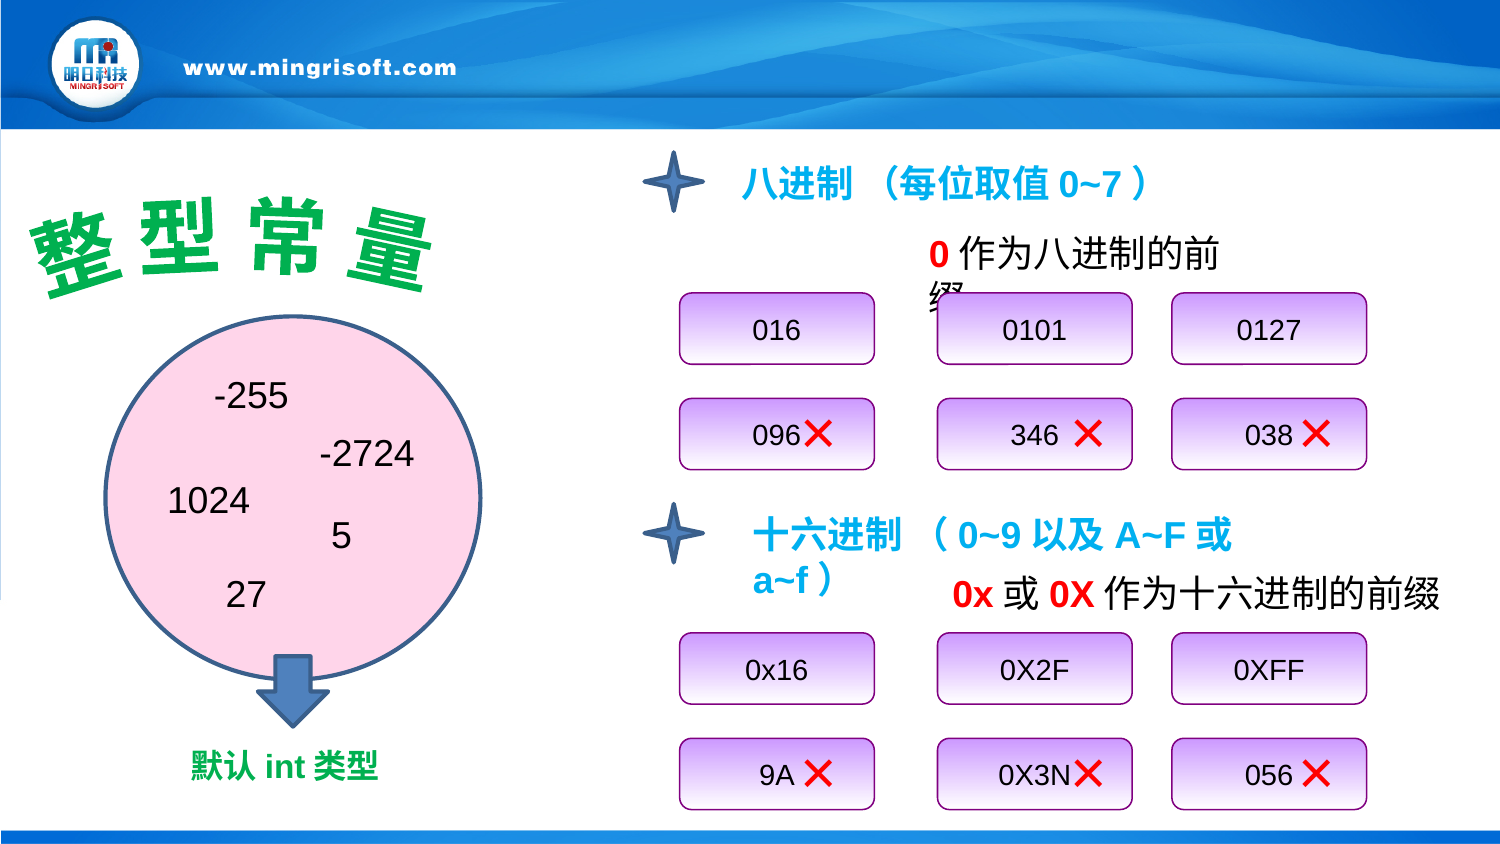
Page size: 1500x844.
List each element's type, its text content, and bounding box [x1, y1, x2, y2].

text_box [642, 150, 706, 213]
text_box × [761, 386, 877, 473]
text_box [642, 501, 706, 565]
text_box 0x或0X作为十六进制的前缀 [937, 562, 1465, 623]
text_box 0X3N [937, 738, 1031, 810]
text_box 0X2F [937, 632, 1133, 705]
text_box 016 [679, 292, 875, 365]
text_box 346 [937, 398, 1031, 470]
picture [0, 0, 1500, 844]
text_box × [1031, 386, 1147, 473]
text_box 9A [679, 738, 761, 810]
text_box 096 [679, 398, 761, 470]
text_box 056 [1171, 738, 1265, 810]
text_box × [1265, 386, 1369, 473]
text_box 038 [1171, 398, 1265, 470]
text_box 八进制 （每位取值0~7） [726, 152, 1243, 213]
text_box 0作为八进制的前缀 [914, 222, 1266, 328]
text_box 0101 [937, 292, 1133, 365]
text_box 默认int类型 [175, 738, 481, 793]
text_box 0127 [1171, 292, 1367, 365]
text_box 十六进制 （0~9以及A~F或a~f） [738, 503, 1278, 609]
text_box 0XFF [1171, 632, 1367, 705]
text_box × [761, 726, 877, 813]
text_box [105, 316, 481, 680]
text_box 0x16 [679, 632, 875, 705]
text_box × [1031, 726, 1147, 813]
text_box [255, 688, 331, 729]
text_box × [1265, 726, 1369, 813]
